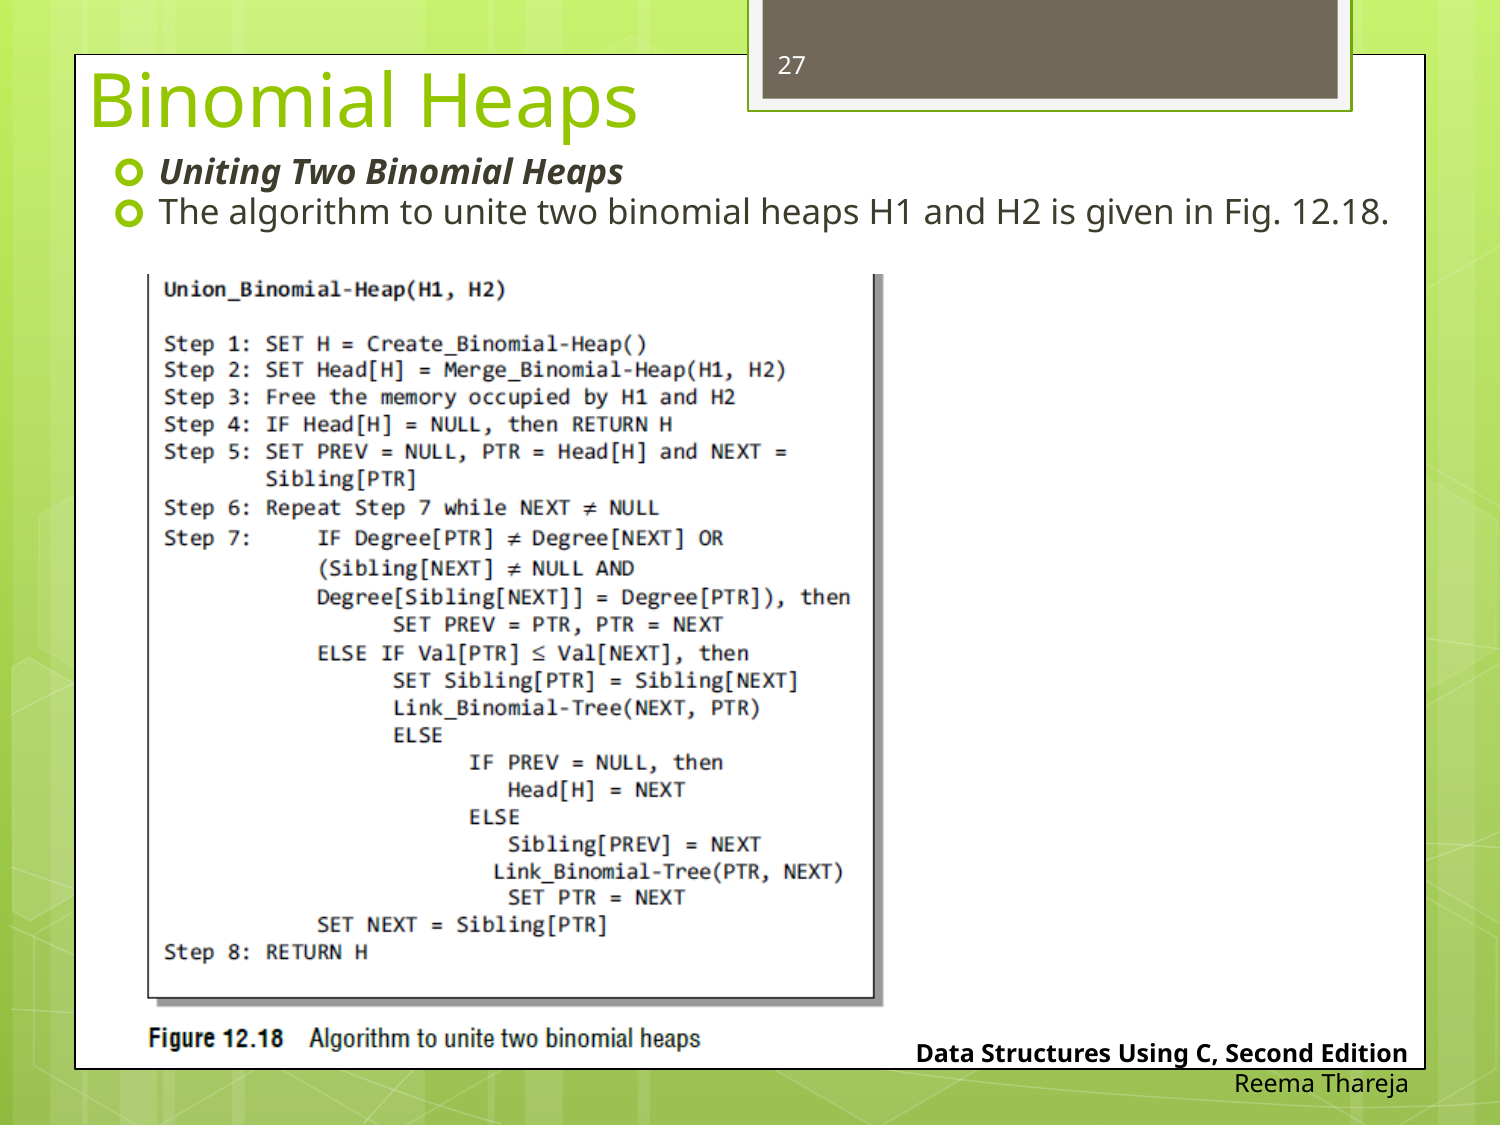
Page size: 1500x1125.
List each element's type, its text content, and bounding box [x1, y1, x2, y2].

footer Data Structures Using C, Second Edition Reema Thareja [849, 1037, 1425, 1098]
slide_number 27 [762, 36, 982, 97]
list Uniting Two Binomial Heaps The algorithm to unite two binomial heaps H1 and H2 is given in Fig. 12.18. [87, 149, 1413, 288]
picture [137, 274, 894, 1055]
title Binomial Heaps [72, 37, 1225, 150]
